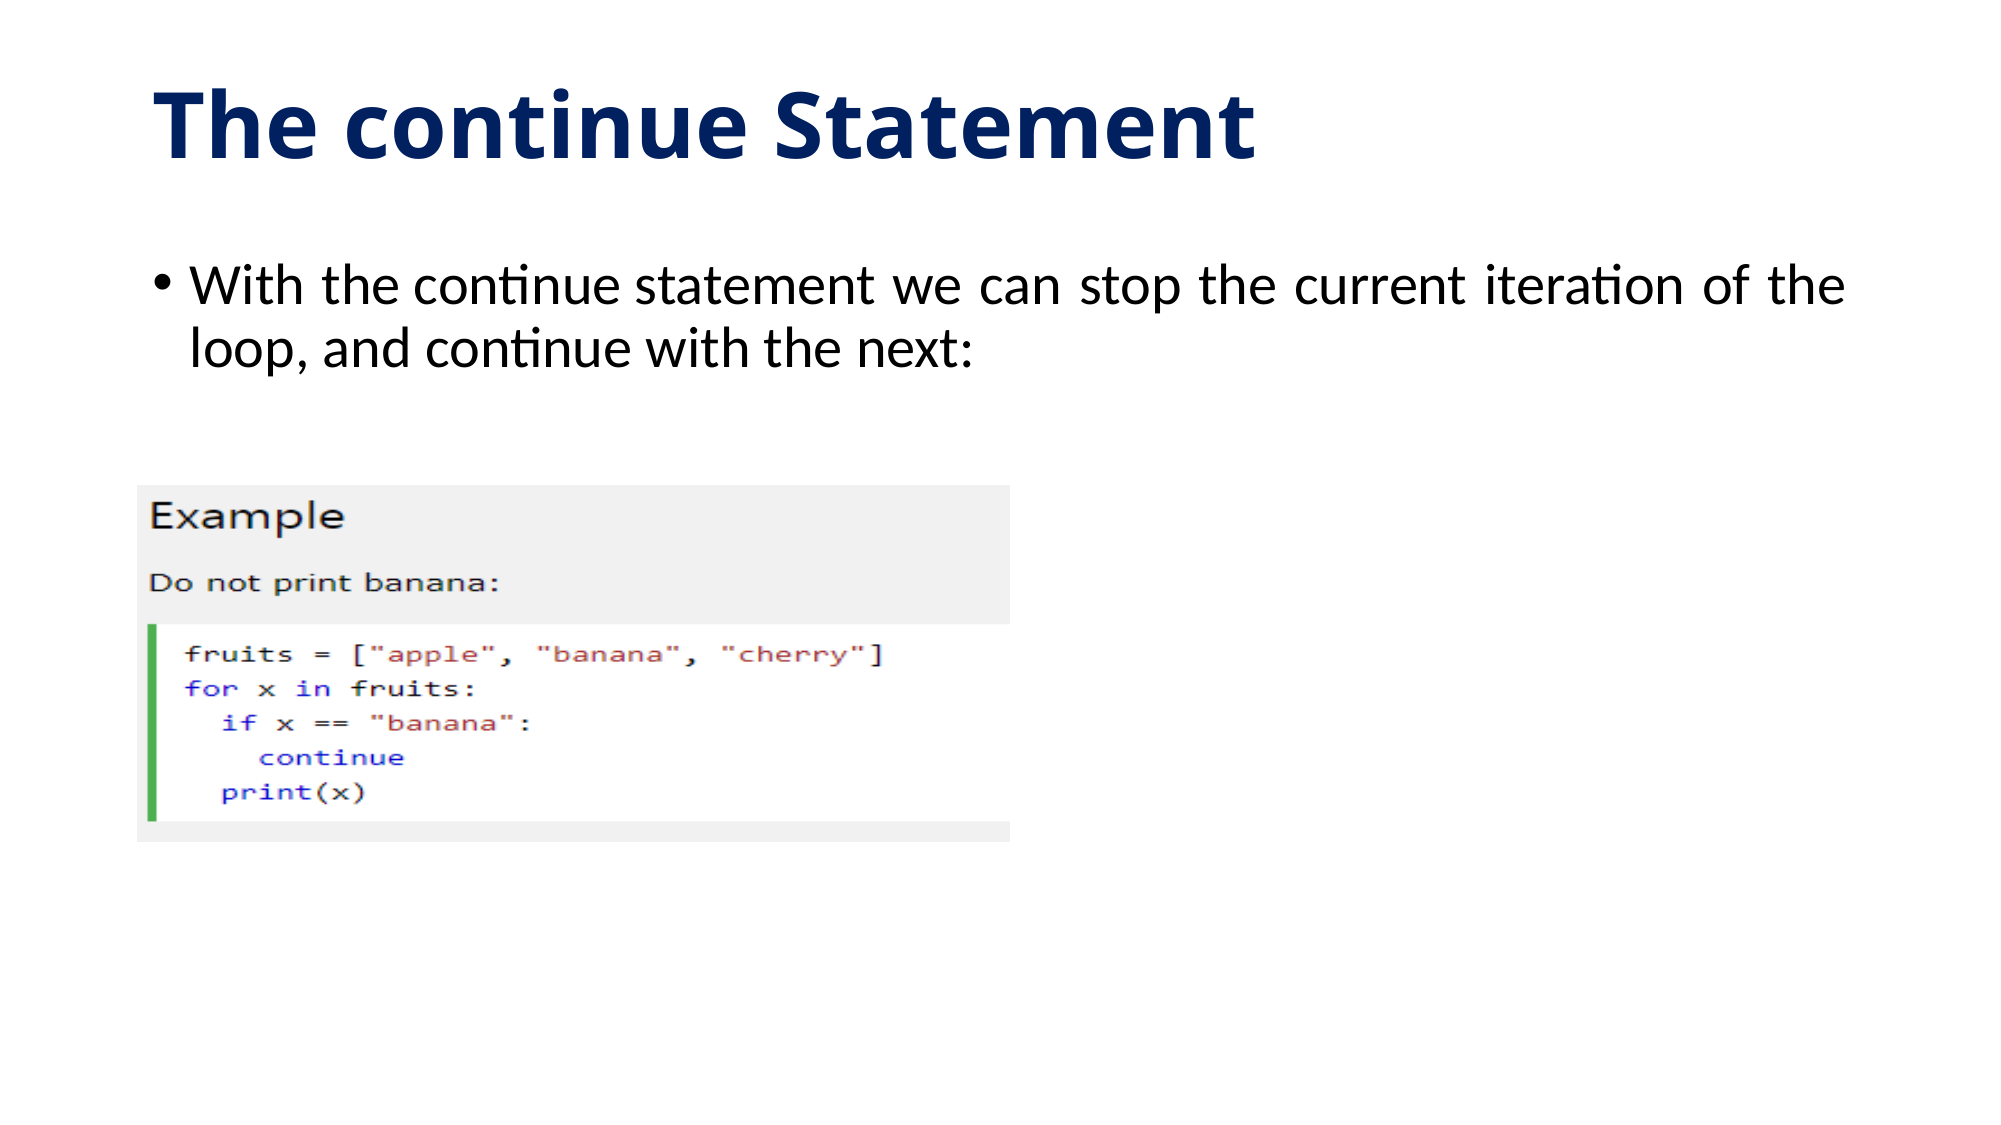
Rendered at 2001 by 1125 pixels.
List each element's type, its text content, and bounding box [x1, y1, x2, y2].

list With the continue statement we can stop the current iteration of the loop, and continue with the next: [137, 246, 1863, 1014]
picture [137, 485, 1010, 842]
title The continue Statement [137, 59, 1863, 197]
